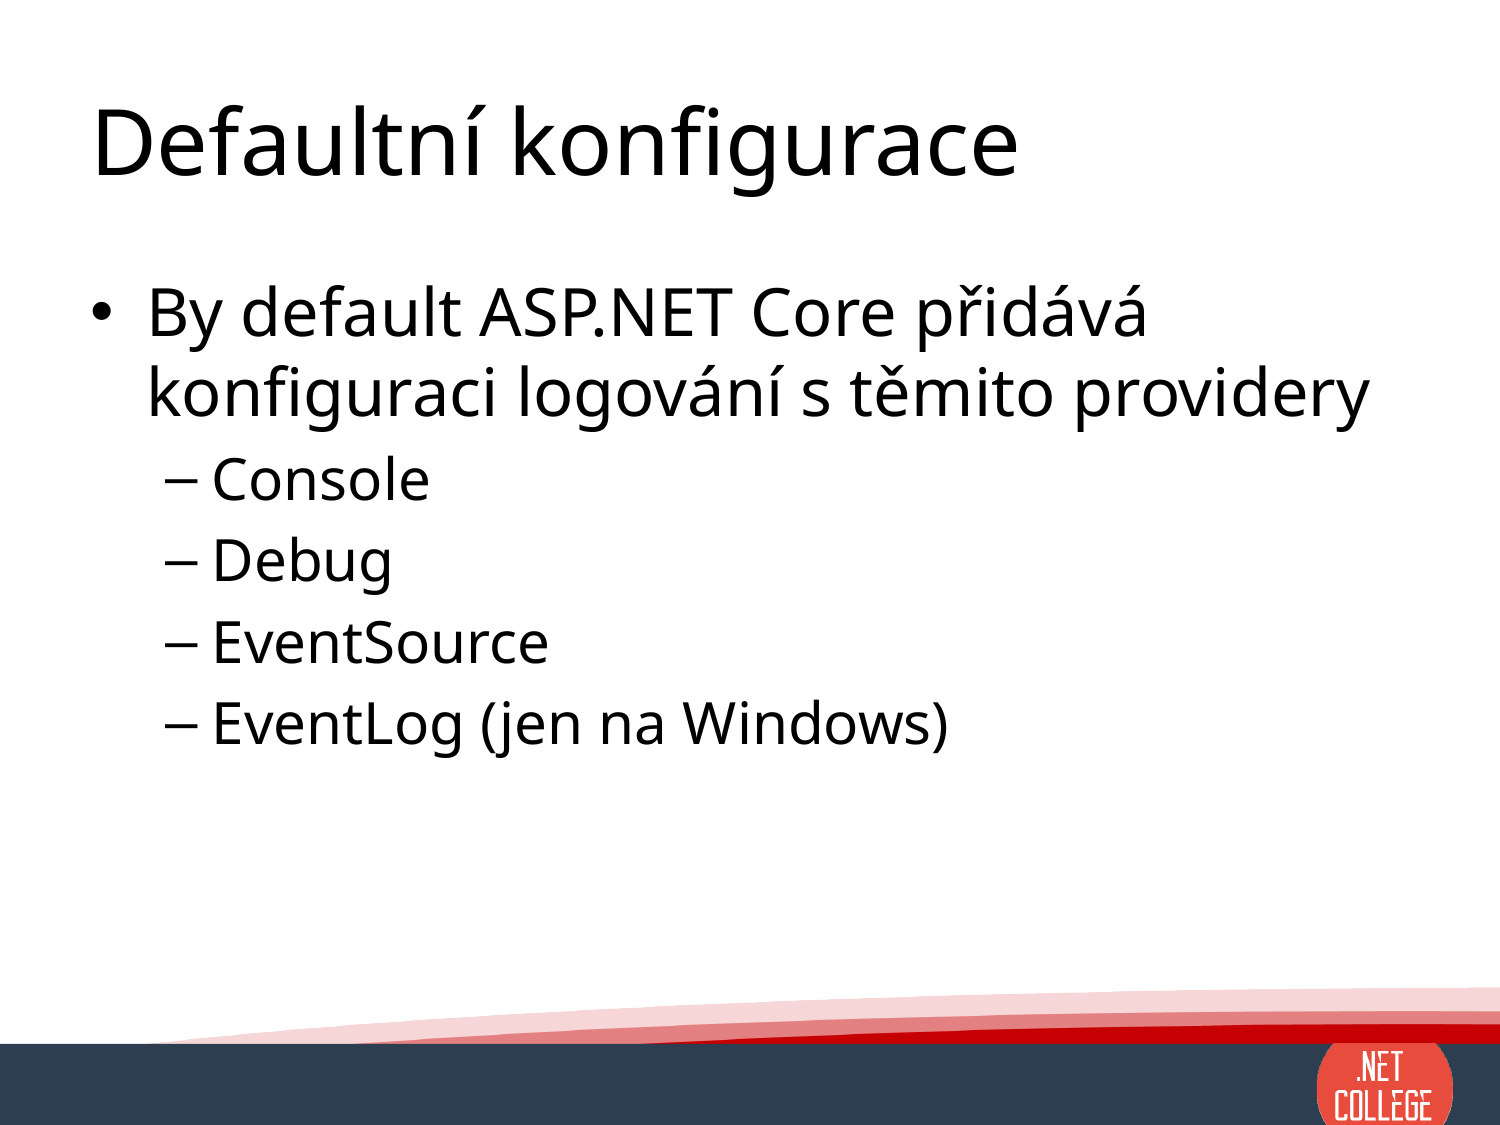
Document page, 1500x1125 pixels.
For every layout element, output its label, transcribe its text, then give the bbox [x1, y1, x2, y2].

title Defaultní konfigurace [75, 45, 1425, 233]
picture [53, 987, 1500, 1125]
list By default ASP.NET Core přidává konfiguraci logování s těmito providery Console Debug EventSource EventLog (jen na Windows) [75, 262, 1425, 1005]
